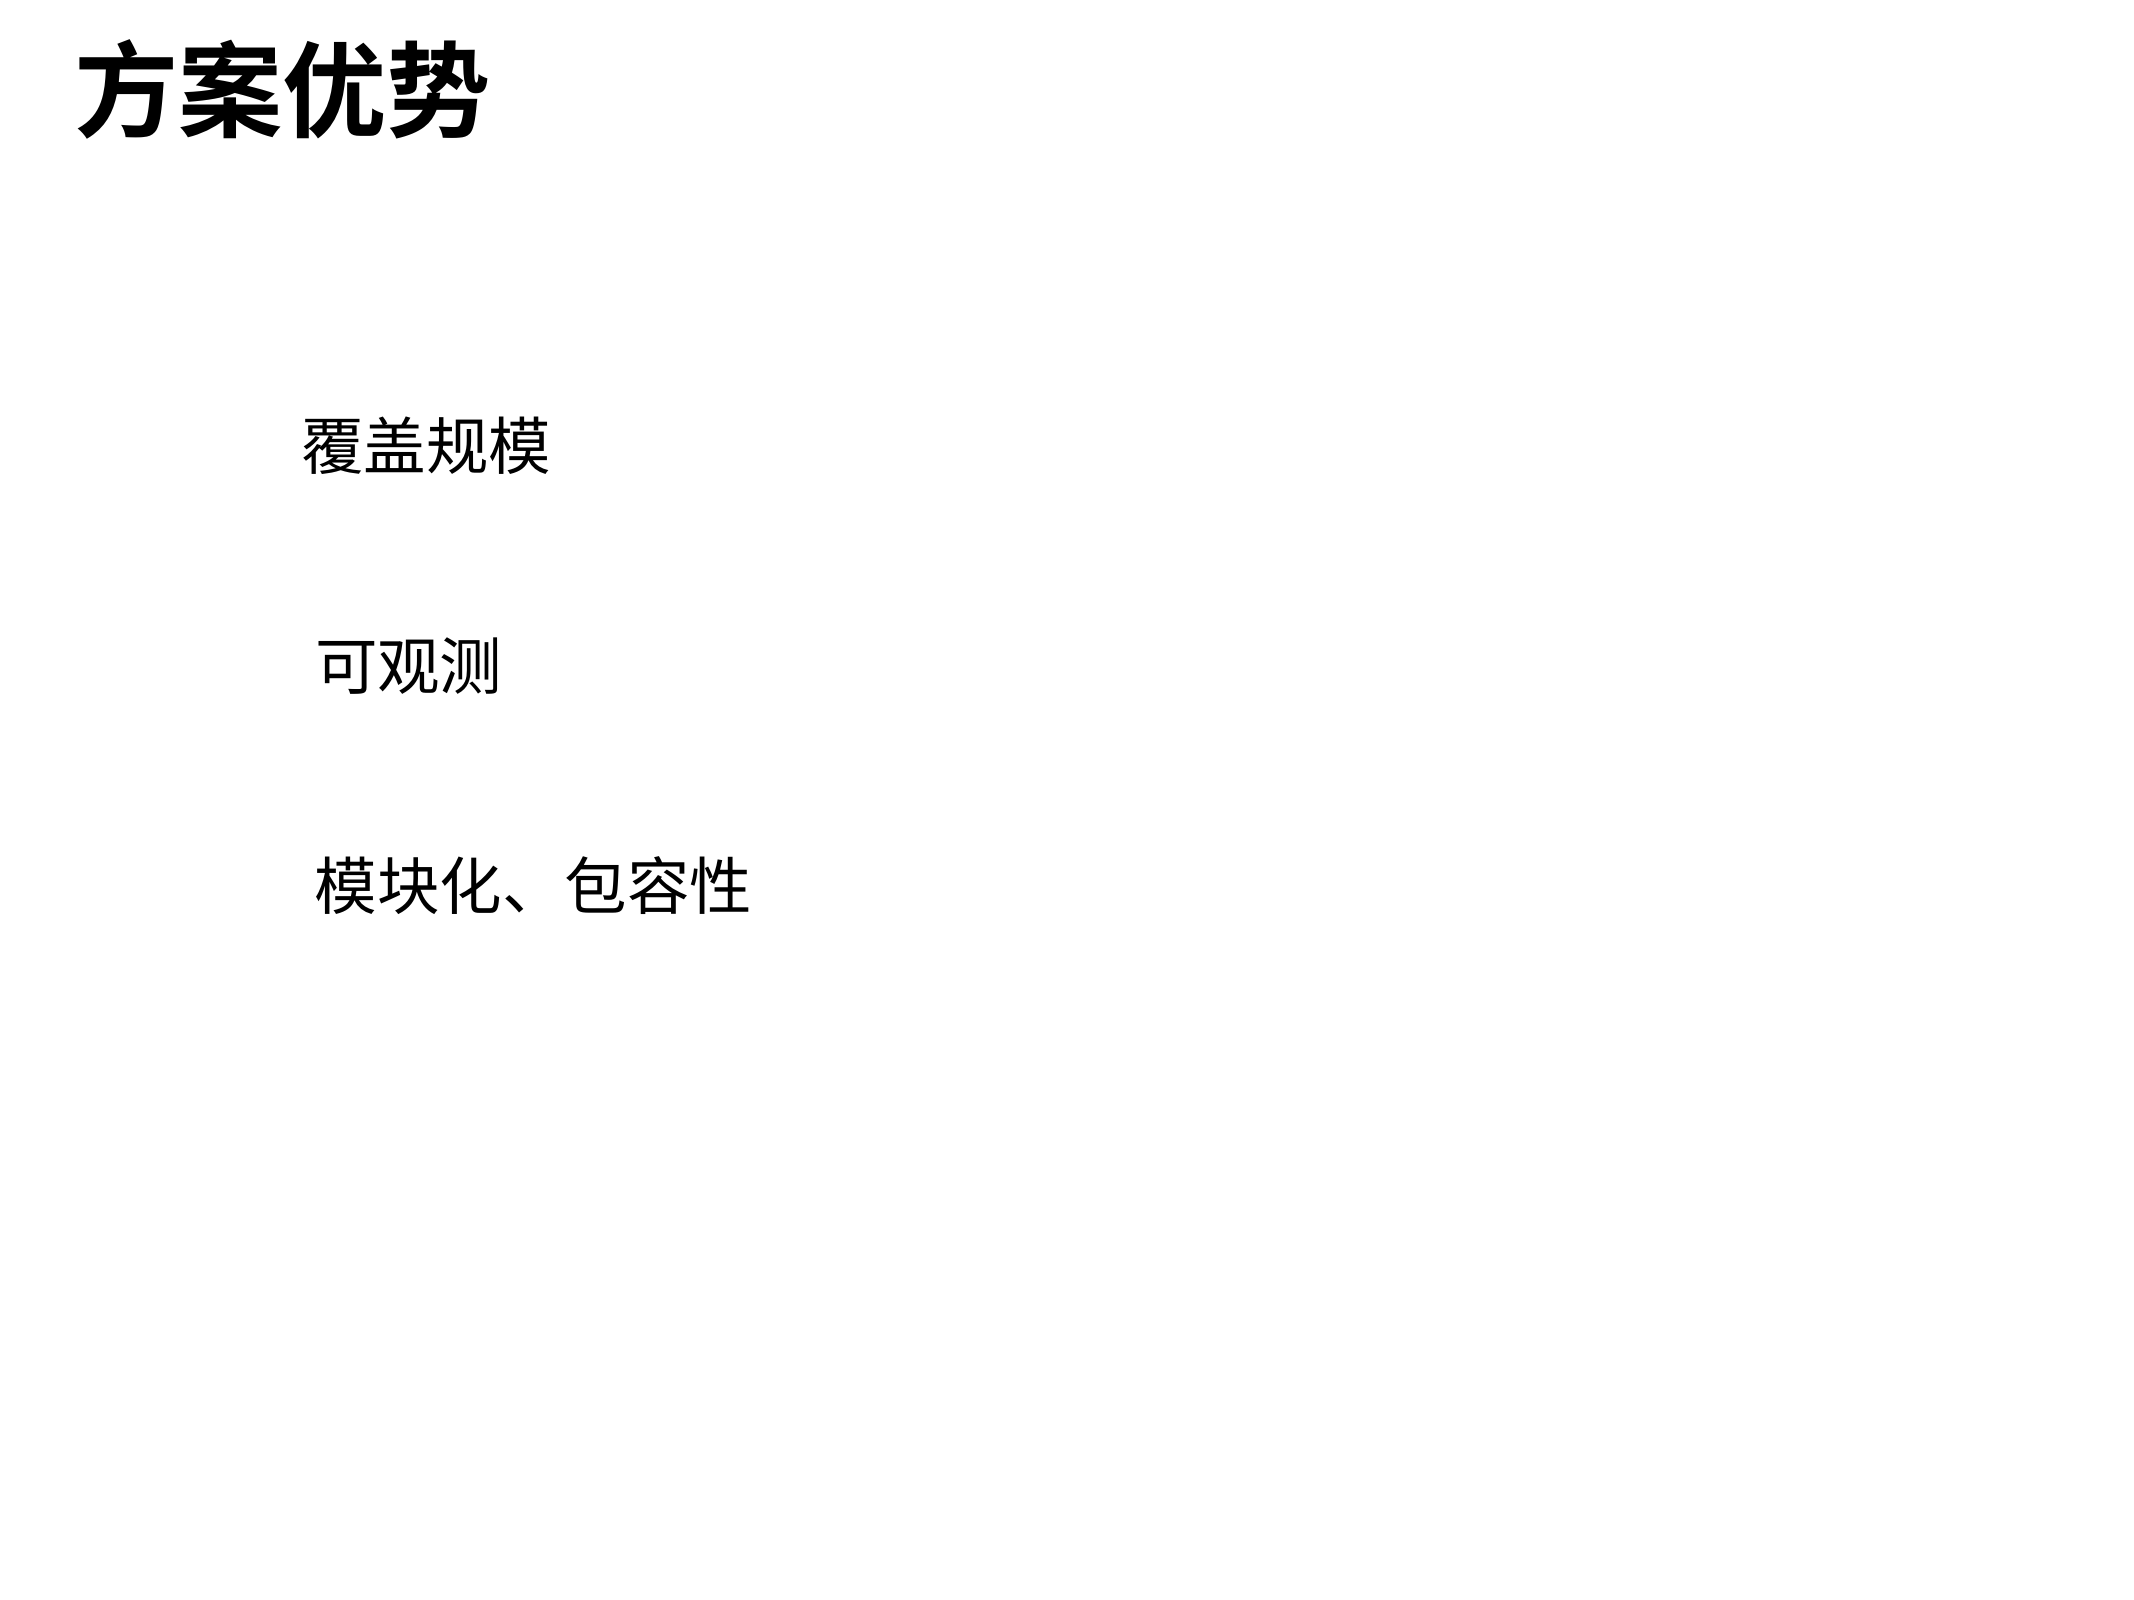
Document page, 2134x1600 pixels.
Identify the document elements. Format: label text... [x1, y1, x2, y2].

text_box 覆盖规模 [290, 398, 562, 490]
text_box 方案优势 [65, 17, 500, 159]
text_box 可观测 [273, 618, 545, 710]
text_box 模块化、包容性 [300, 838, 767, 931]
